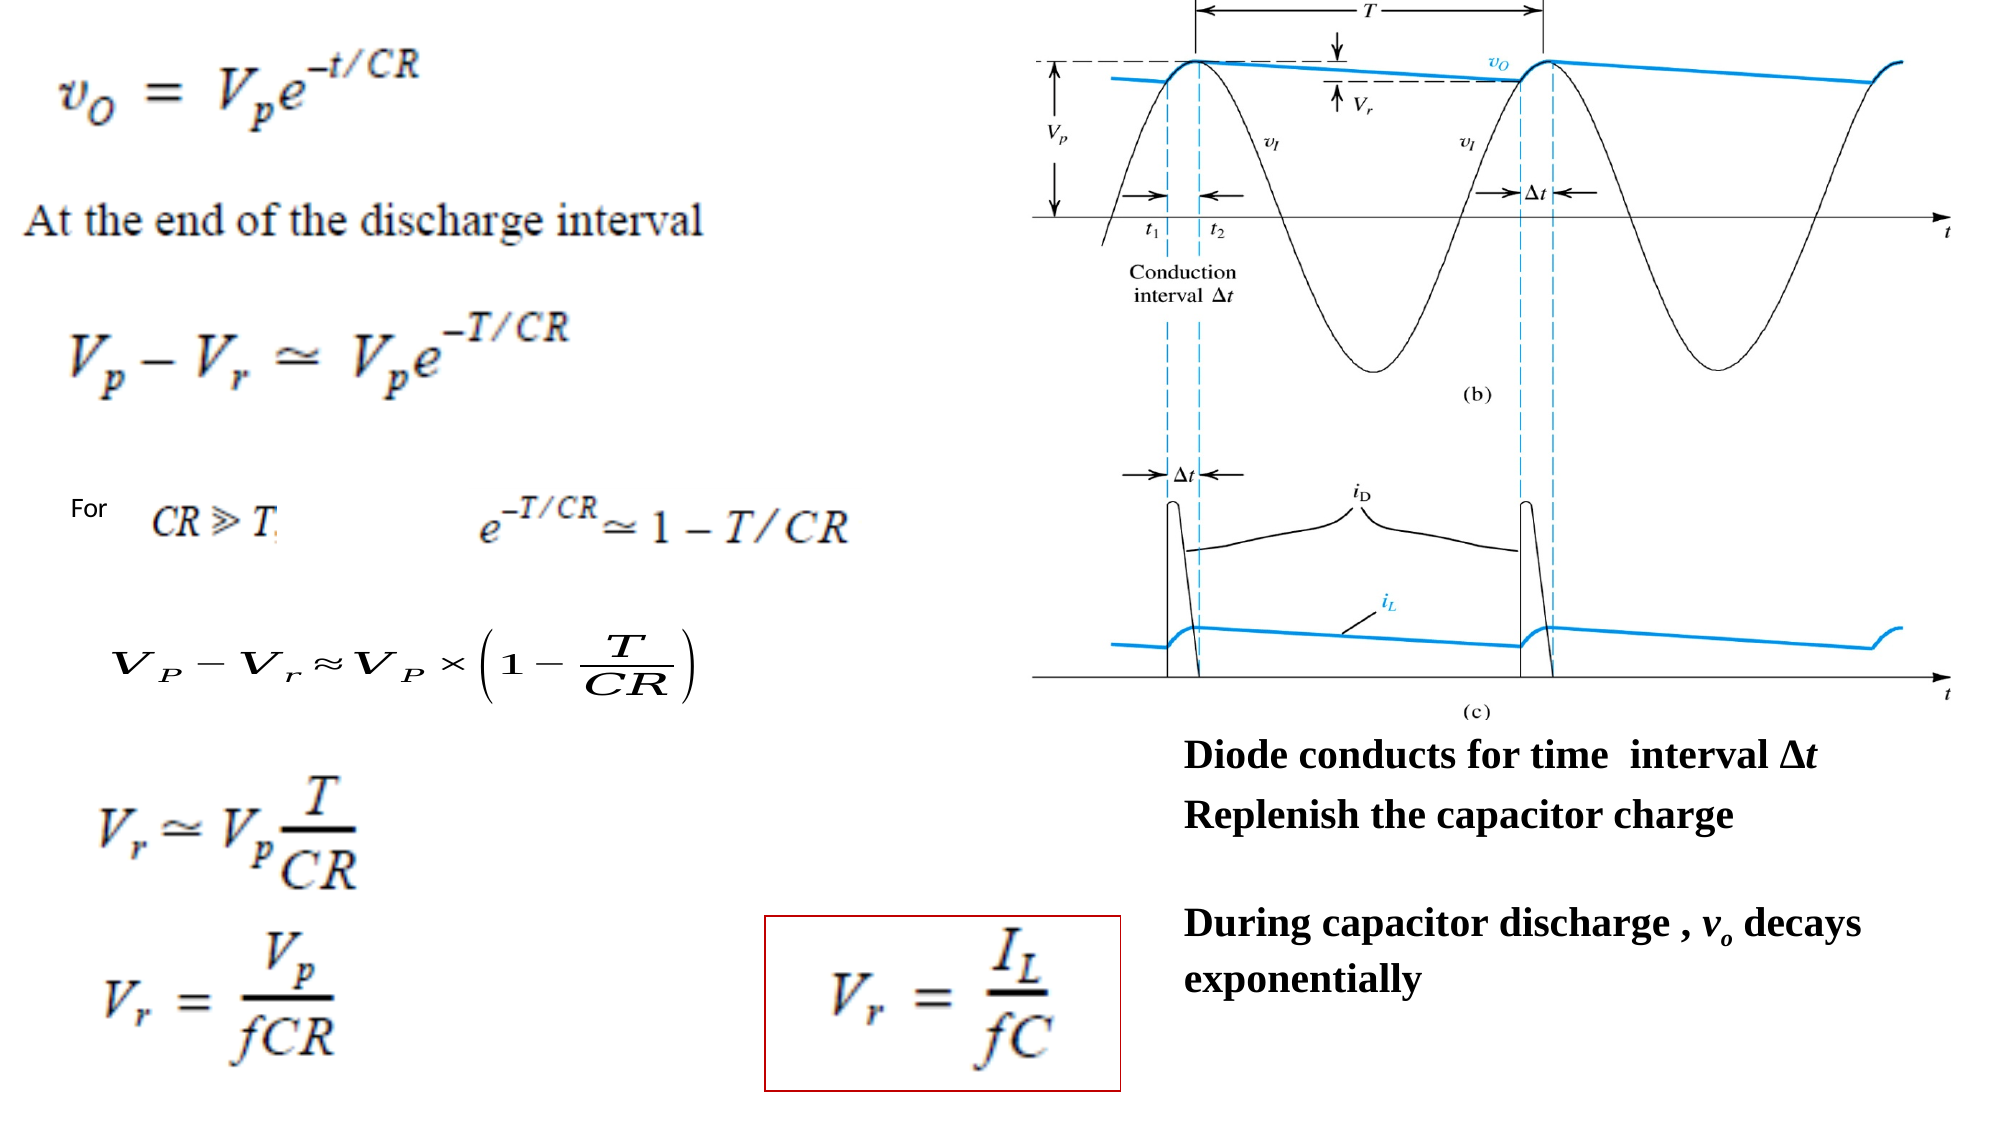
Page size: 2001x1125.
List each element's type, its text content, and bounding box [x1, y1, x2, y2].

picture [32, 34, 470, 152]
picture [29, 300, 593, 414]
picture [44, 768, 404, 902]
picture [1009, 0, 1951, 720]
picture [469, 487, 862, 573]
text_box During capacitor discharge , vo decays exponentially [1168, 887, 1951, 1009]
picture [765, 916, 1120, 1091]
picture [56, 916, 415, 1090]
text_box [56, 482, 277, 559]
text_box Diode conducts for time interval ∆t Replenish the capacitor charge [1168, 720, 1922, 844]
picture [0, 188, 712, 250]
